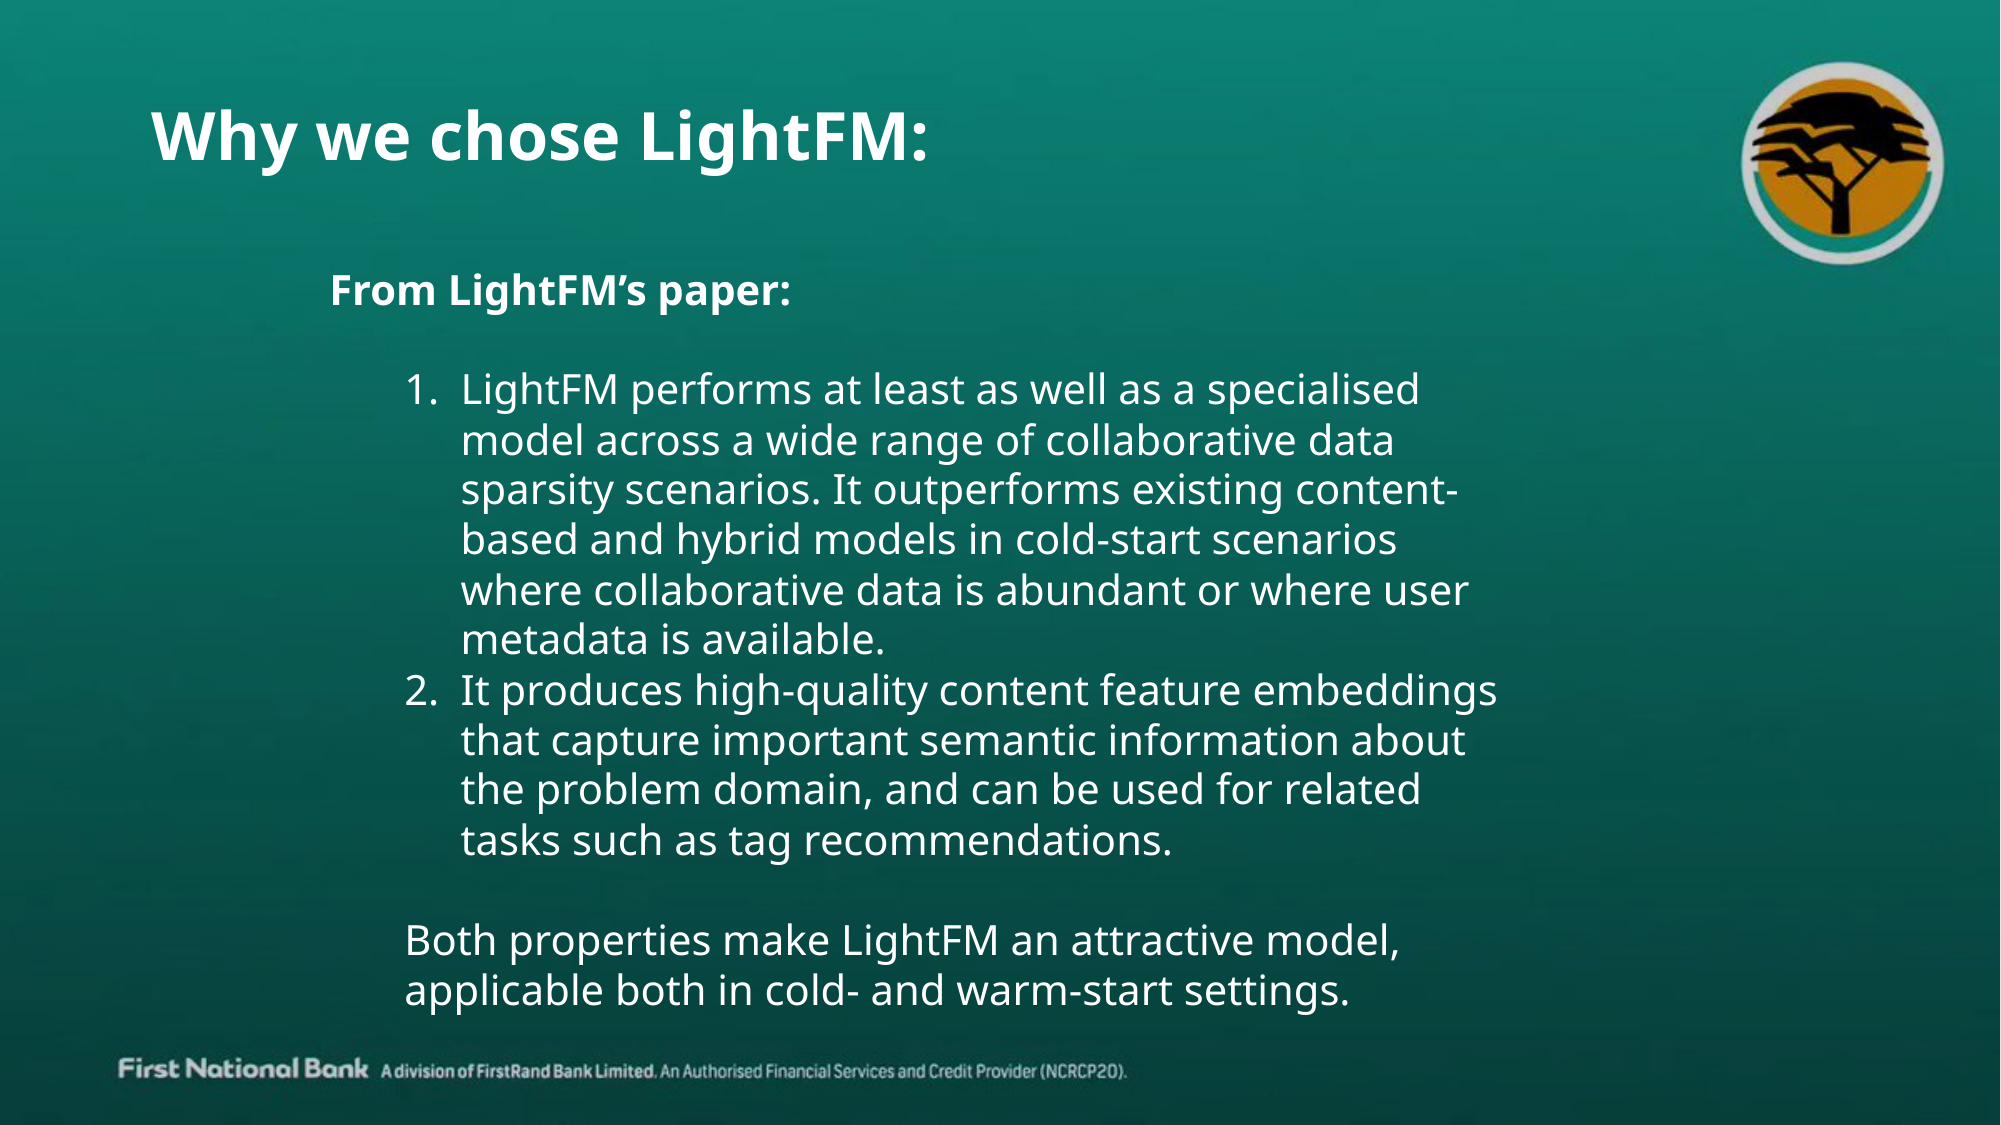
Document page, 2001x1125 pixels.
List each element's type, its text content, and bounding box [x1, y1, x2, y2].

text_box From LightFM’s paper: LightFM performs at least as well as a specialised model across a wide range of collaborative data sparsity scenarios. It outperforms existing content-based and hybrid models in cold-start scenarios where collaborative data is abundant or where user metadata is available. It produces high-quality content feature embeddings that capture important semantic information about the problem domain, and can be used for related tasks such as tag recommendations. Both properties make LightFM an attractive model, applicable both in cold- and warm-start settings. [314, 255, 1531, 1021]
picture [0, 0, 2001, 1125]
text_box Why we chose LightFM: [137, 86, 1067, 181]
